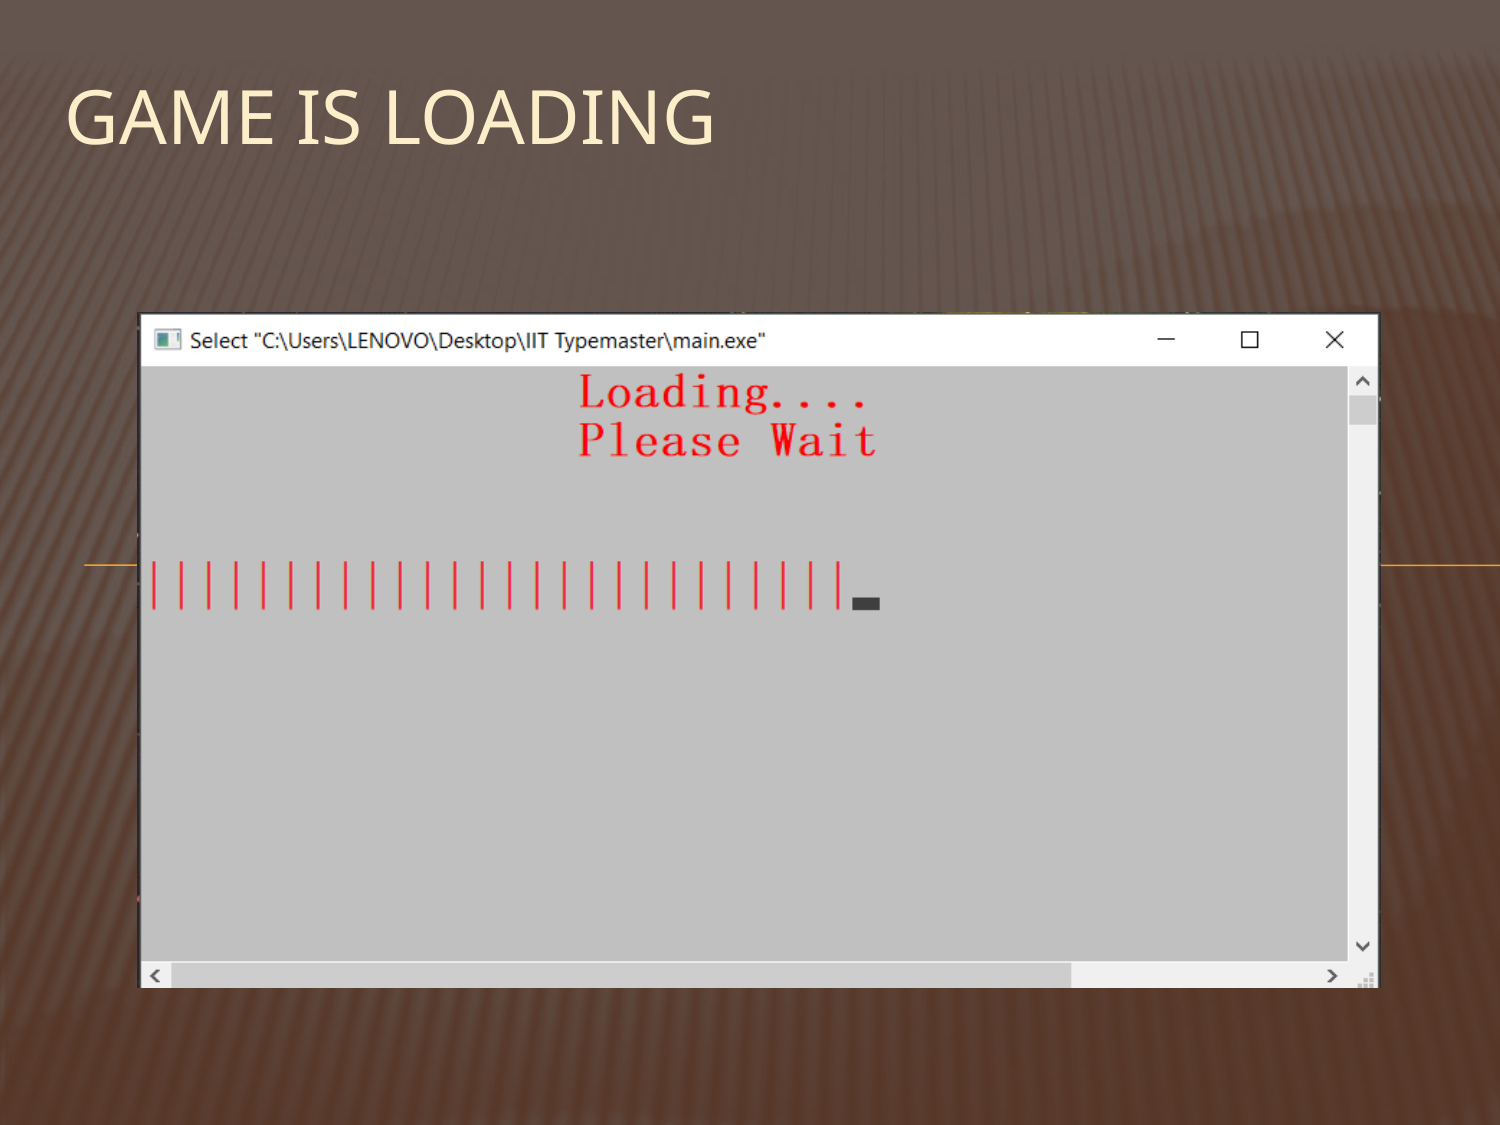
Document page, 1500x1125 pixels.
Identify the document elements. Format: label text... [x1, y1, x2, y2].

title GAME IS LOADING [50, 62, 1475, 257]
picture [137, 312, 1381, 989]
